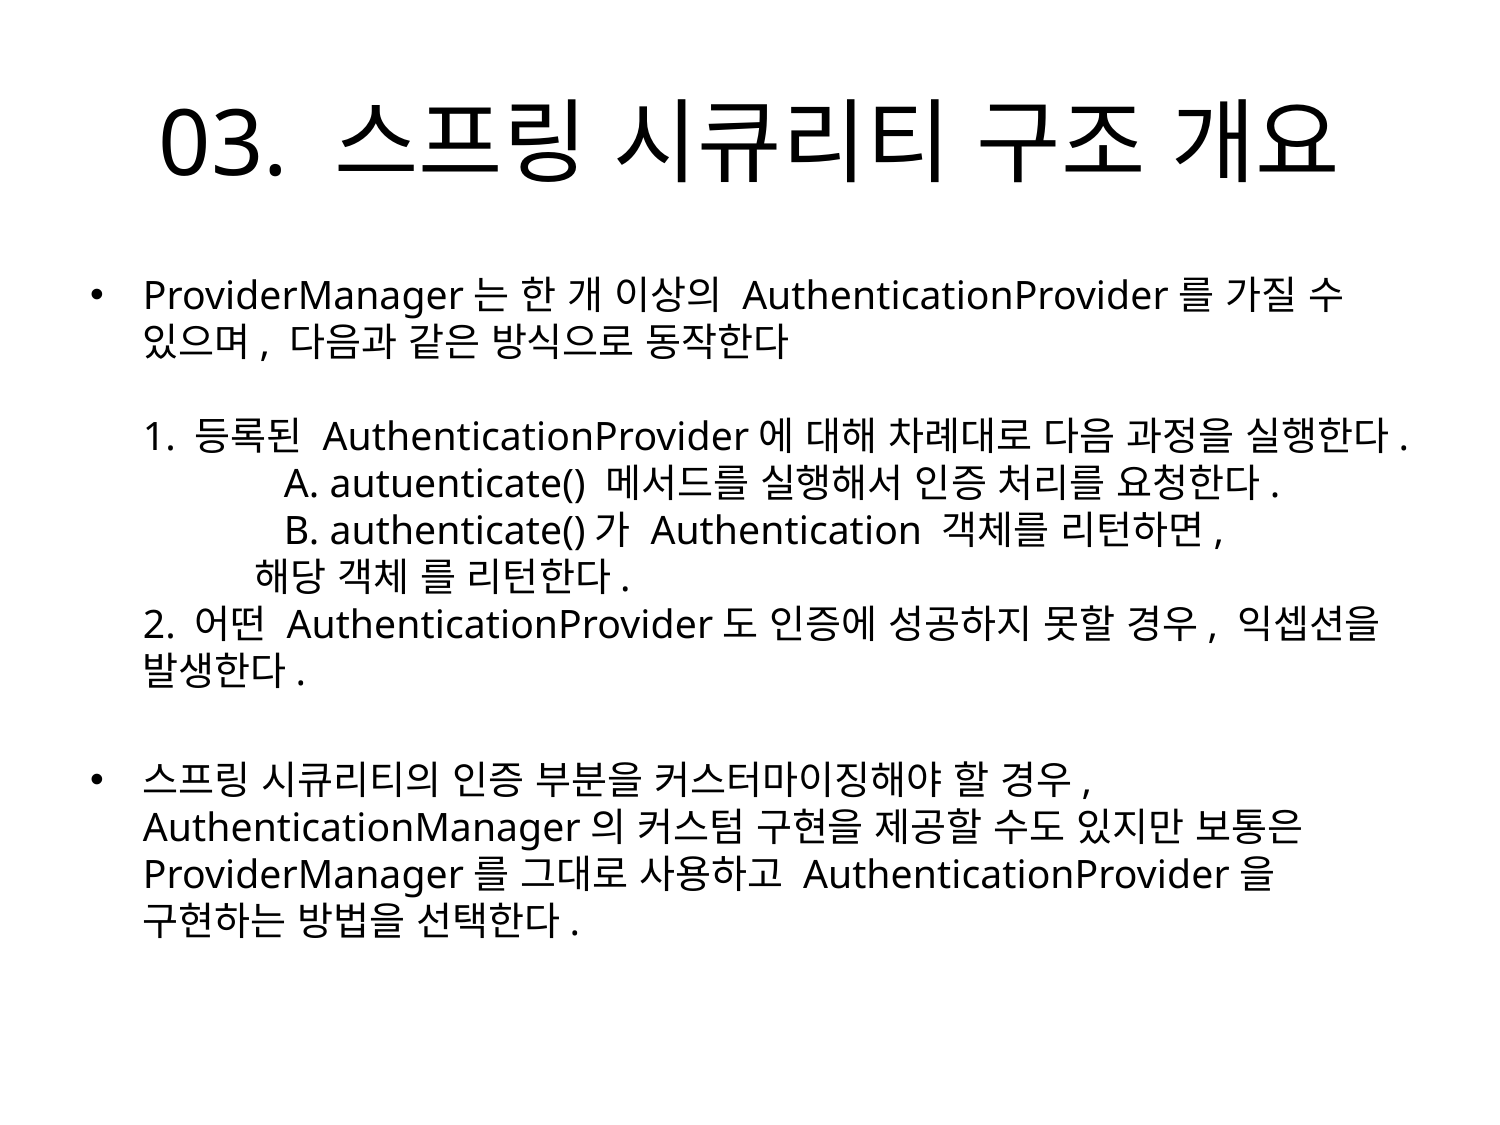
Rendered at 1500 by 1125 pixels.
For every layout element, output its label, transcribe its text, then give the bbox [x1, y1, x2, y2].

list ProviderManager는 한 개 이상의 AuthenticationProvider를 가질 수 있으며, 다음과 같은 방식으로 동작한다 1. 등록된 AuthenticationProvider에 대해 차례대로 다음 과정을 실행한다. A. autuenticate() 메서드를 실행해서 인증 처리를 요청한다. B. authenticate()가 Authentication 객체를 리턴하면, 해당 객체 를 리턴한다. 2. 어떤 AuthenticationProvider도 인증에 성공하지 못할 경우, 익셉션을 발생한다. 스프링 시큐리티의 인증 부분을 커스터마이징해야 할 경우, AuthenticationManager의 커스텀 구현을 제공할 수도 있지만 보통은 ProviderManager를 그대로 사용하고 AuthenticationProvider을 구현하는 방법을 선택한다. [75, 262, 1425, 1005]
title 03. 스프링 시큐리티 구조 개요 [75, 45, 1425, 233]
